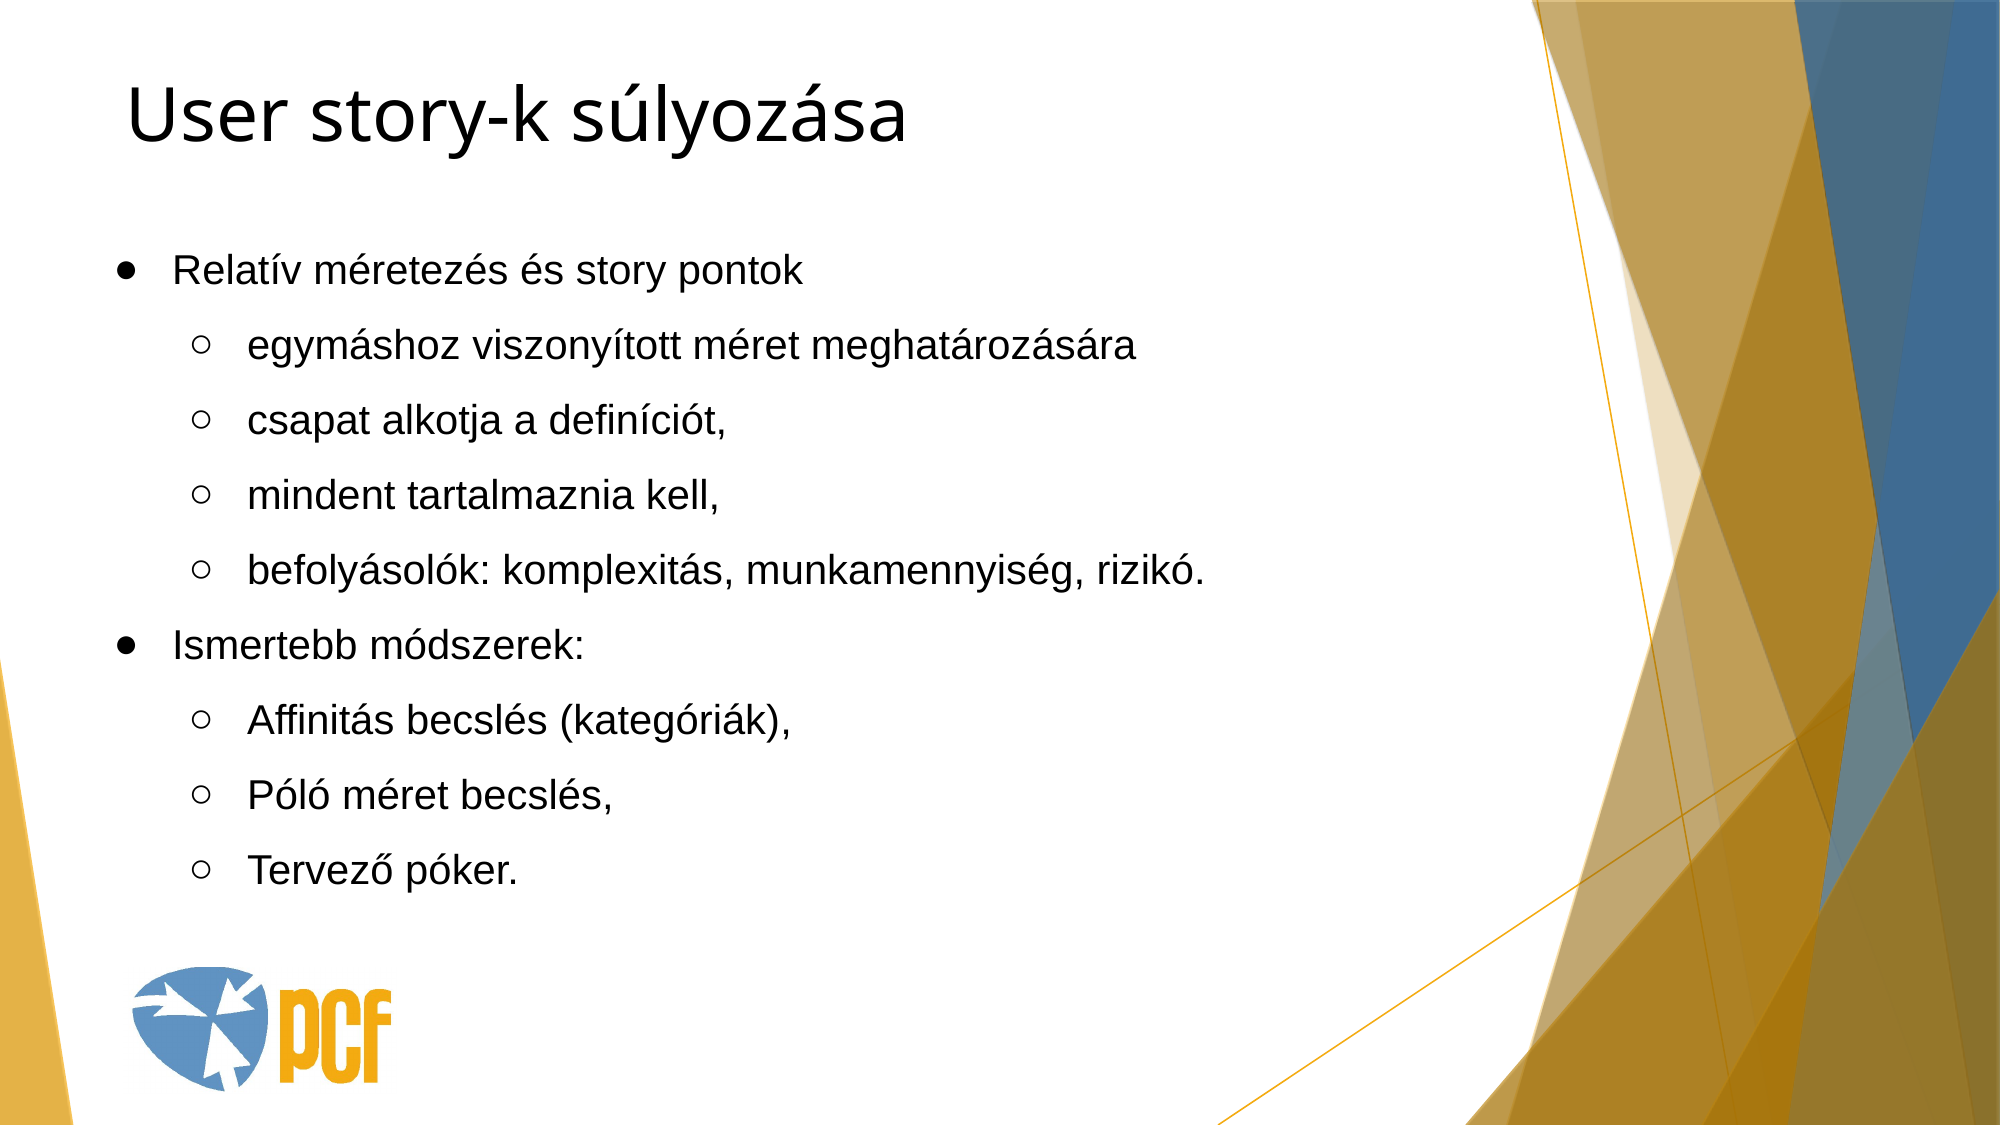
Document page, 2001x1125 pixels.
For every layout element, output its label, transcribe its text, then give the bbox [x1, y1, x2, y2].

text_box Relatív méretezés és story pontok egymáshoz viszonyított méret meghatározására csapat alkotja a definíciót, mindent tartalmaznia kell, befolyásolók: komplexitás, munkamennyiség, rizikó. Ismertebb módszerek: Affinitás becslés (kategóriák), Póló méret becslés, Tervező póker. [97, 217, 1590, 1013]
text_box User story-k súlyozása [111, 58, 1756, 209]
picture [123, 1013, 397, 1094]
